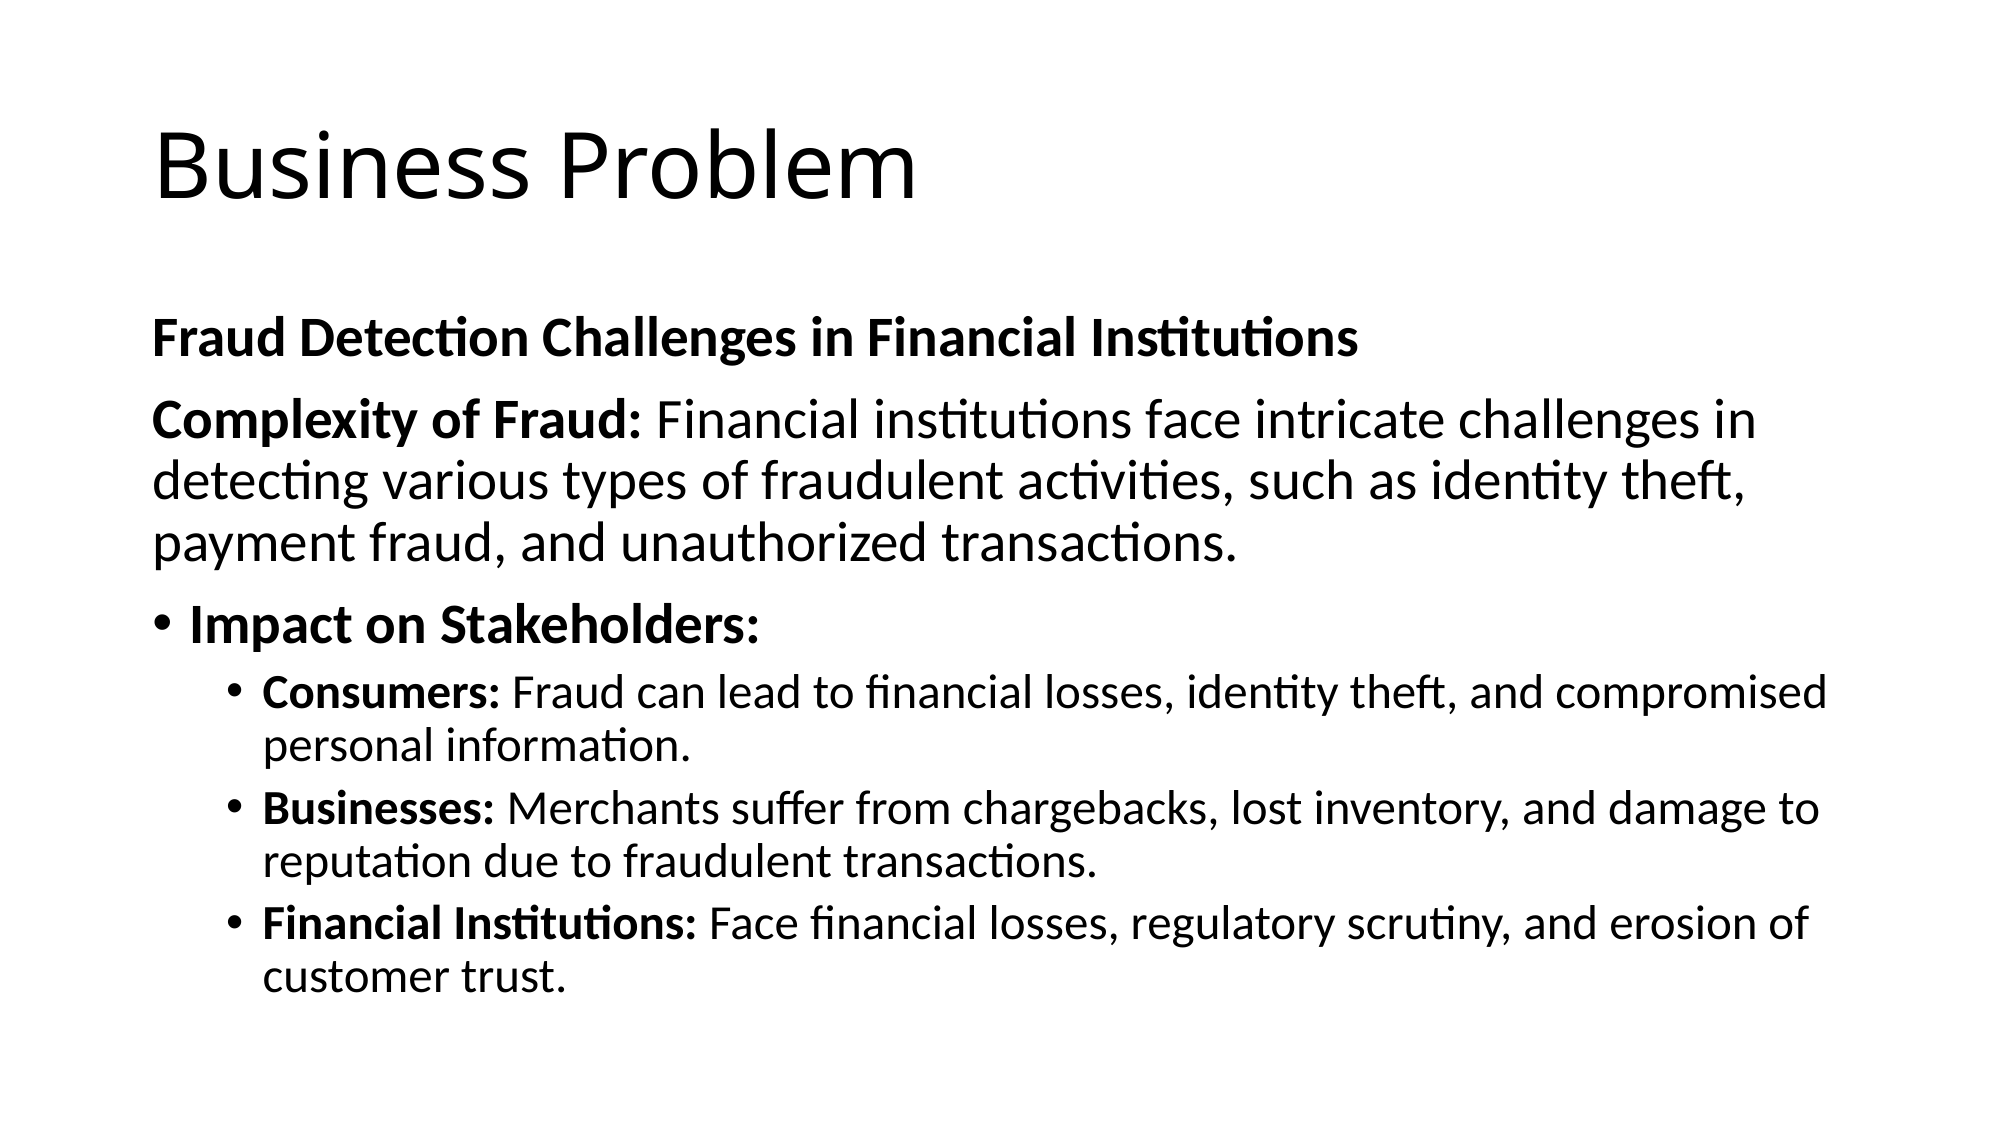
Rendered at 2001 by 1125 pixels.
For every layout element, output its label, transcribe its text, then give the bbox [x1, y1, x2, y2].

list Fraud Detection Challenges in Financial Institutions Complexity of Fraud: Financial institutions face intricate challenges in detecting various types of fraudulent activities, such as identity theft, payment fraud, and unauthorized transactions. Impact on Stakeholders: Consumers: Fraud can lead to financial losses, identity theft, and compromised personal information. Businesses: Merchants suffer from chargebacks, lost inventory, and damage to reputation due to fraudulent transactions. Financial Institutions: Face financial losses, regulatory scrutiny, and erosion of customer trust. [137, 299, 1863, 1014]
title Business Problem [137, 59, 1863, 278]
